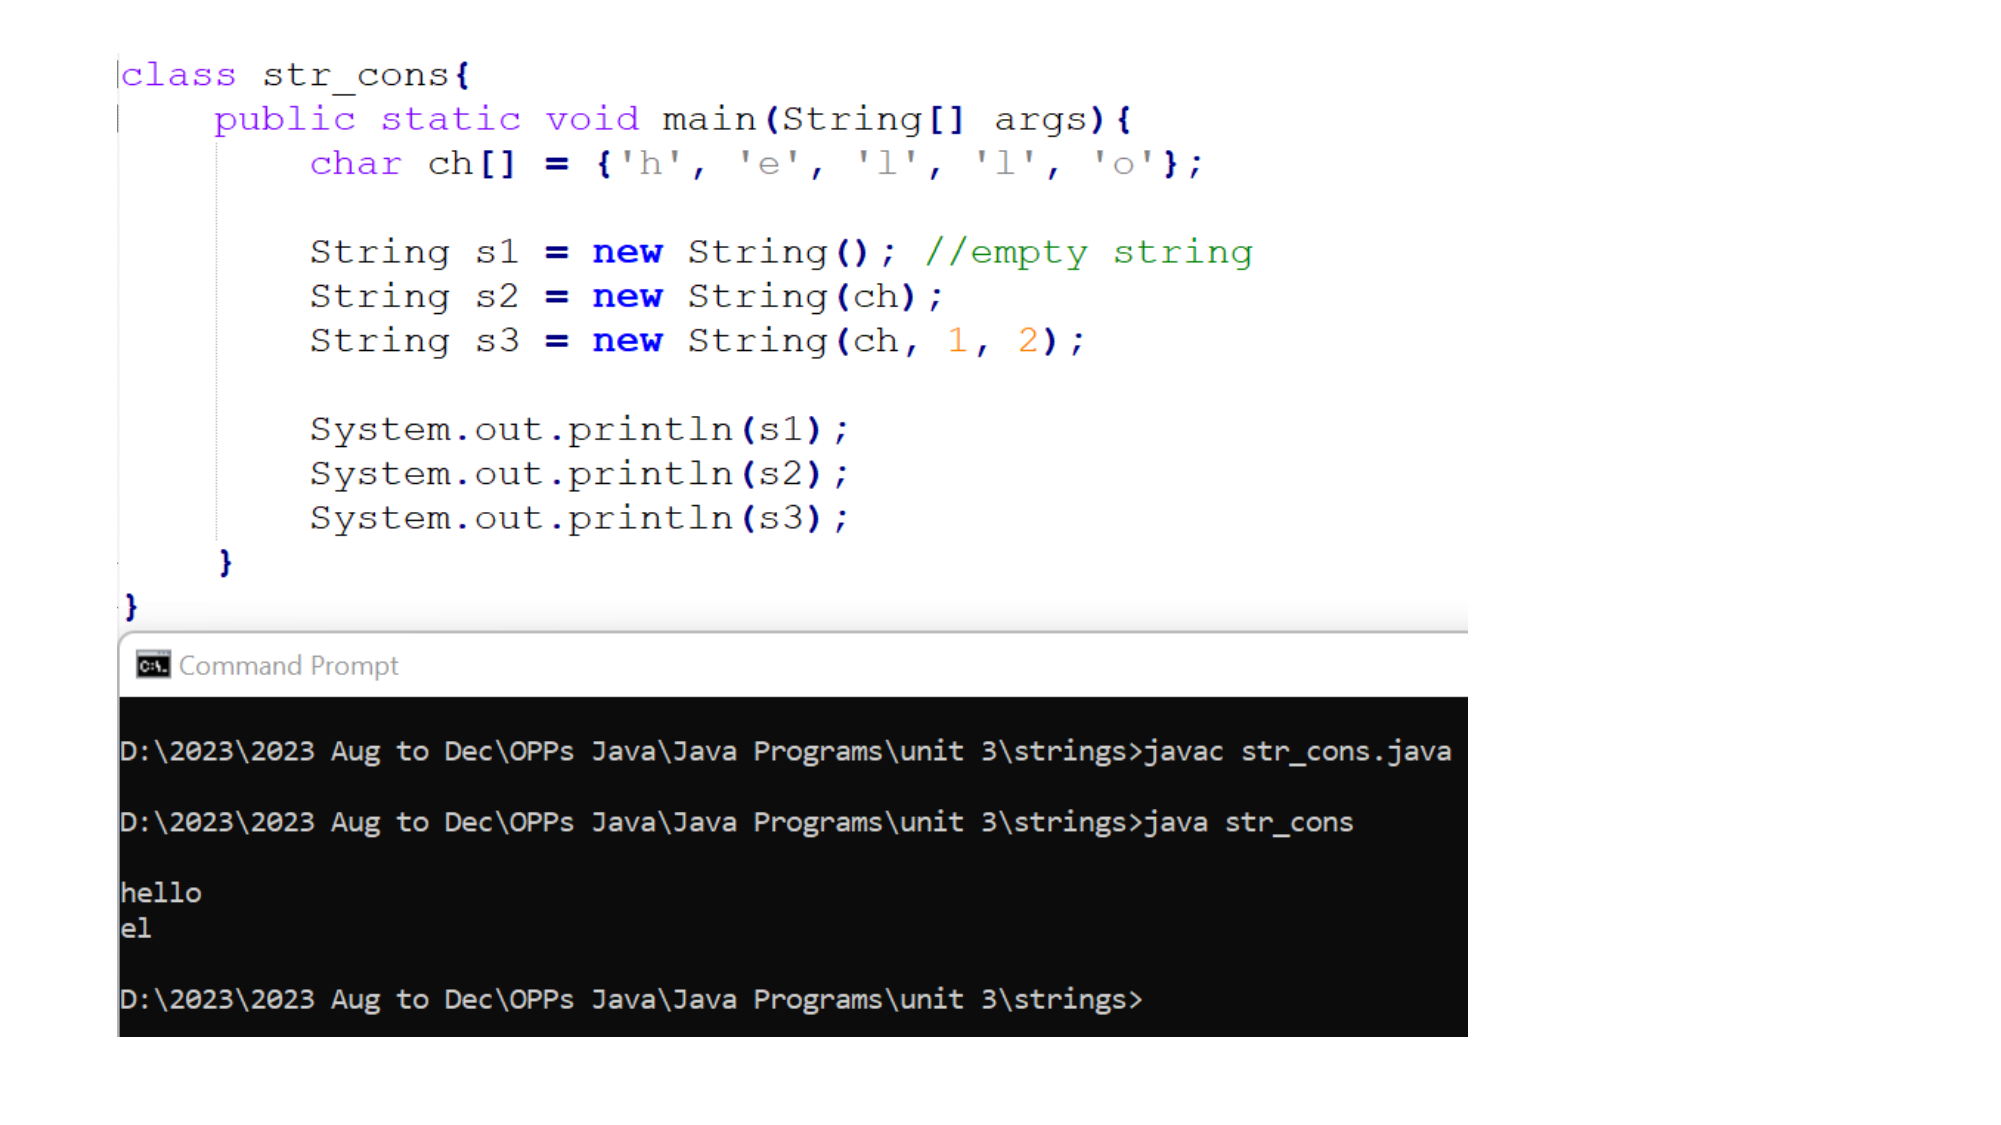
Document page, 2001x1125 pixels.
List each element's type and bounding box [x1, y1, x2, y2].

list [117, 53, 1469, 1037]
